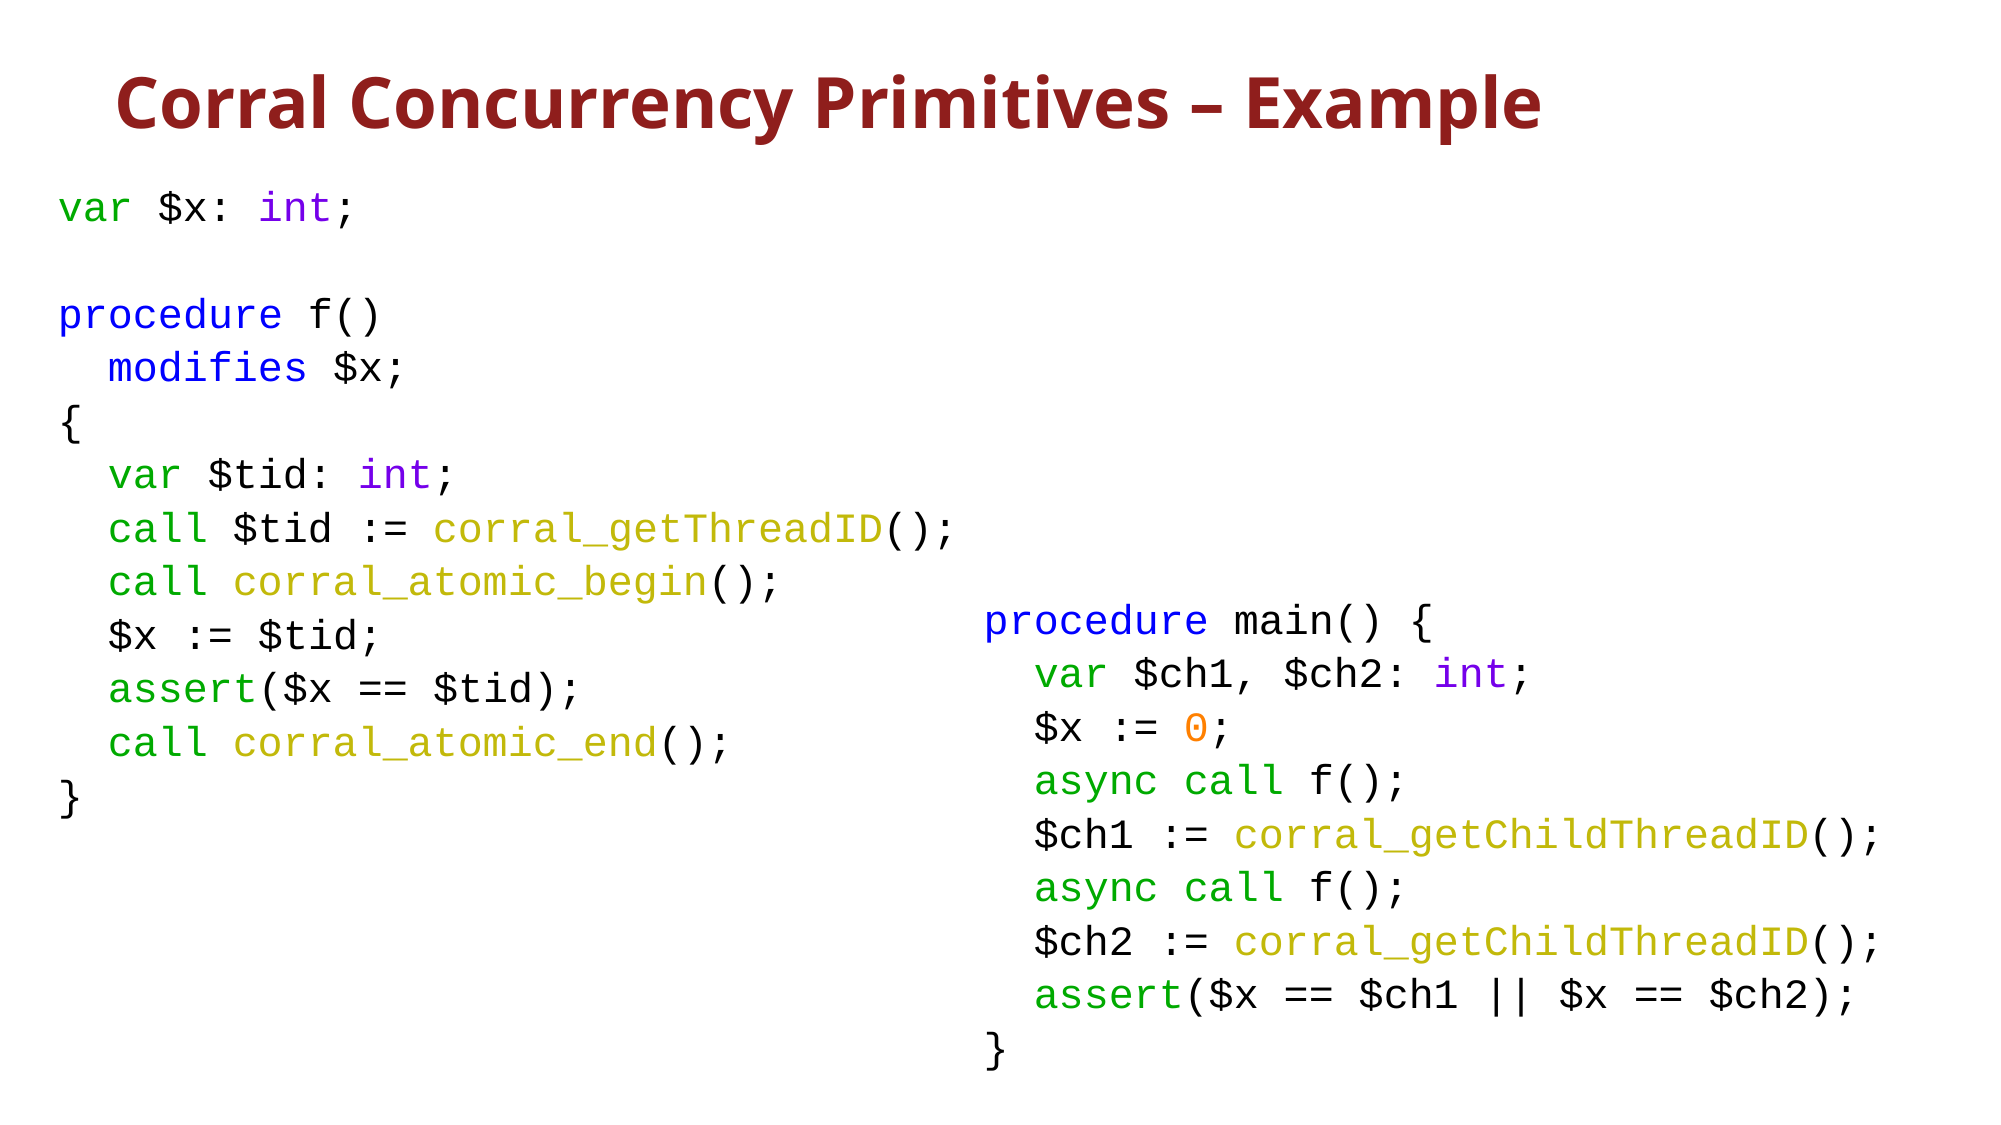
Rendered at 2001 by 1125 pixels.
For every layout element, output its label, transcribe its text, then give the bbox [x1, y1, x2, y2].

text_box procedure main() { var $ch1, $ch2: int; $x := 0; async call f(); $ch1 := corral_getChildThreadID(); async call f(); $ch2 := corral_getChildThreadID(); assert($x == $ch1 || $x == $ch2); } [968, 581, 2000, 1078]
title Corral Concurrency Primitives – Example [99, 37, 1900, 150]
text_box var $x: int; procedure f() modifies $x; { var $tid: int; call $tid := corral_getThreadID(); call corral_atomic_begin(); $x := $tid; assert($x == $tid); call corral_atomic_end(); } [43, 168, 1044, 826]
